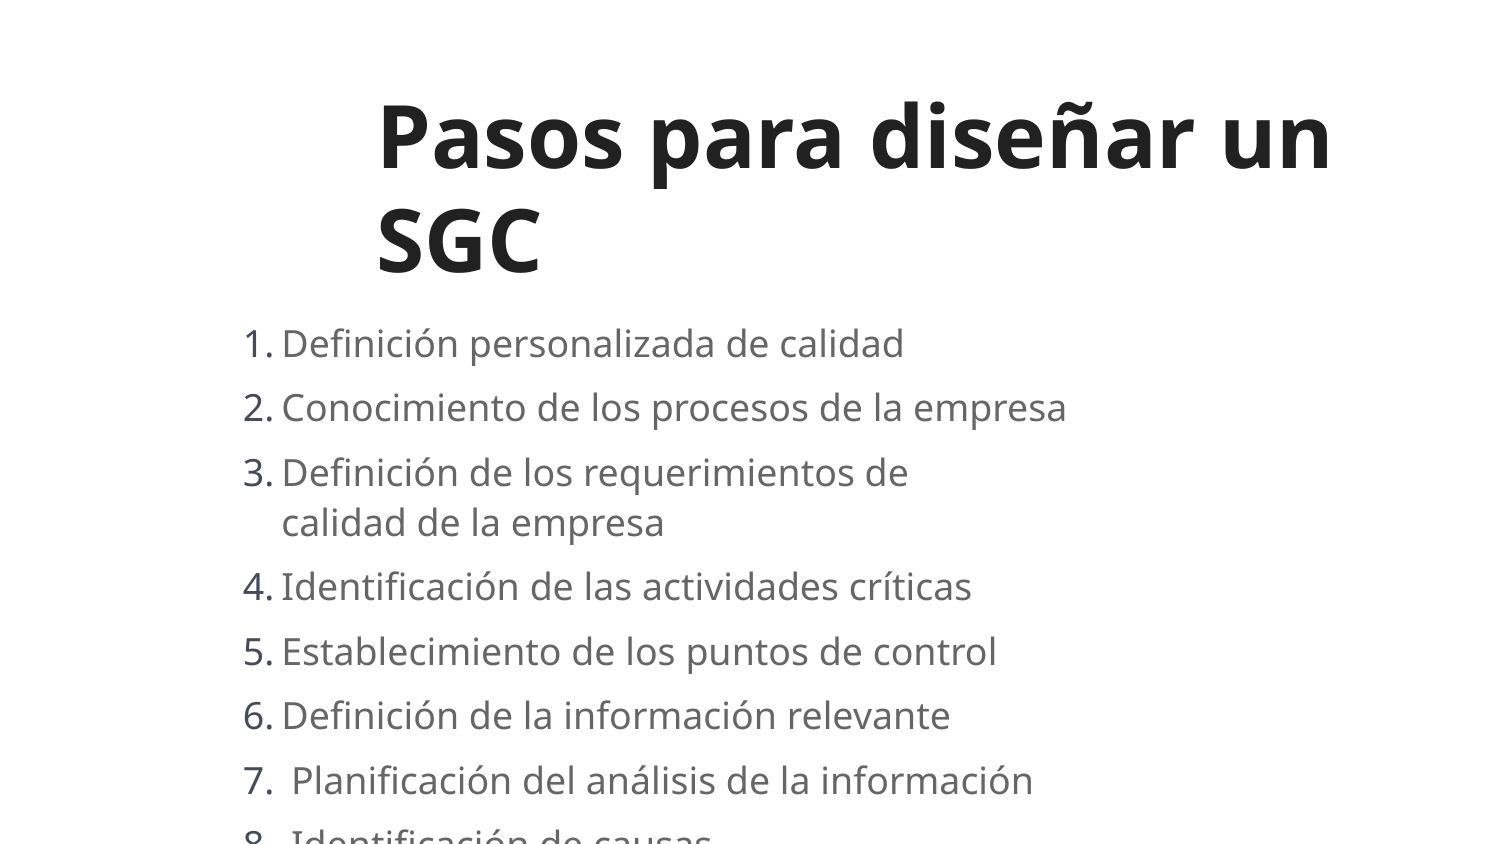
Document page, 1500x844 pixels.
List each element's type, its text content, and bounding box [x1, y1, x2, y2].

list Definición personalizada de calidad Conocimiento de los procesos de la empresa Definición de los requerimientos de calidad de la empresa Identificación de las actividades críticas Establecimiento de los puntos de control Definición de la información relevante Planificación del análisis de la información Identificación de causas Procedimientos correctivos Protocolos de compensación Protocolos de prevención [226, 300, 1440, 750]
title Pasos para diseñar un SGC [360, 69, 1440, 262]
